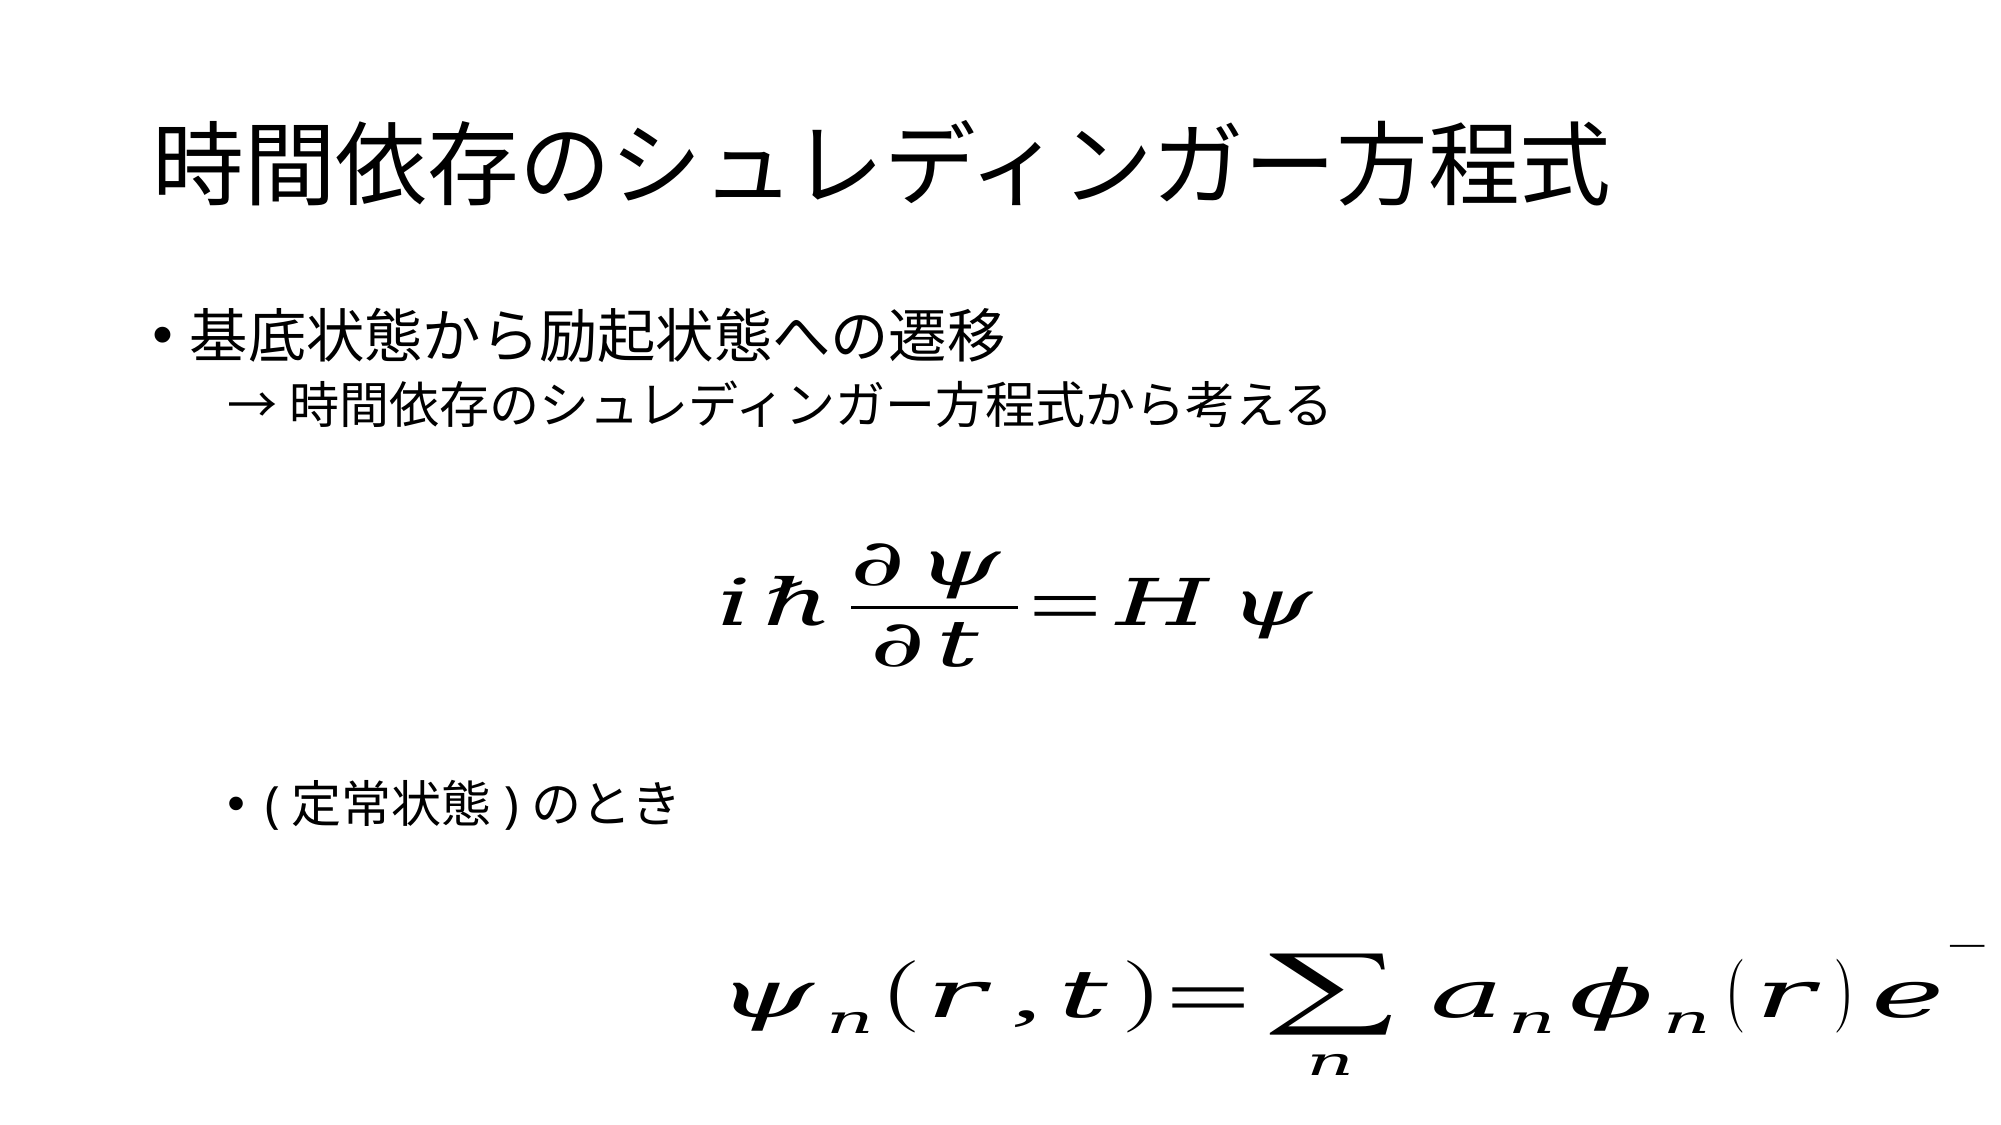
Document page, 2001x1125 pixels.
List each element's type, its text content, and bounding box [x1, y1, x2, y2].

title 時間依存のシュレディンガー方程式 [137, 59, 1863, 278]
